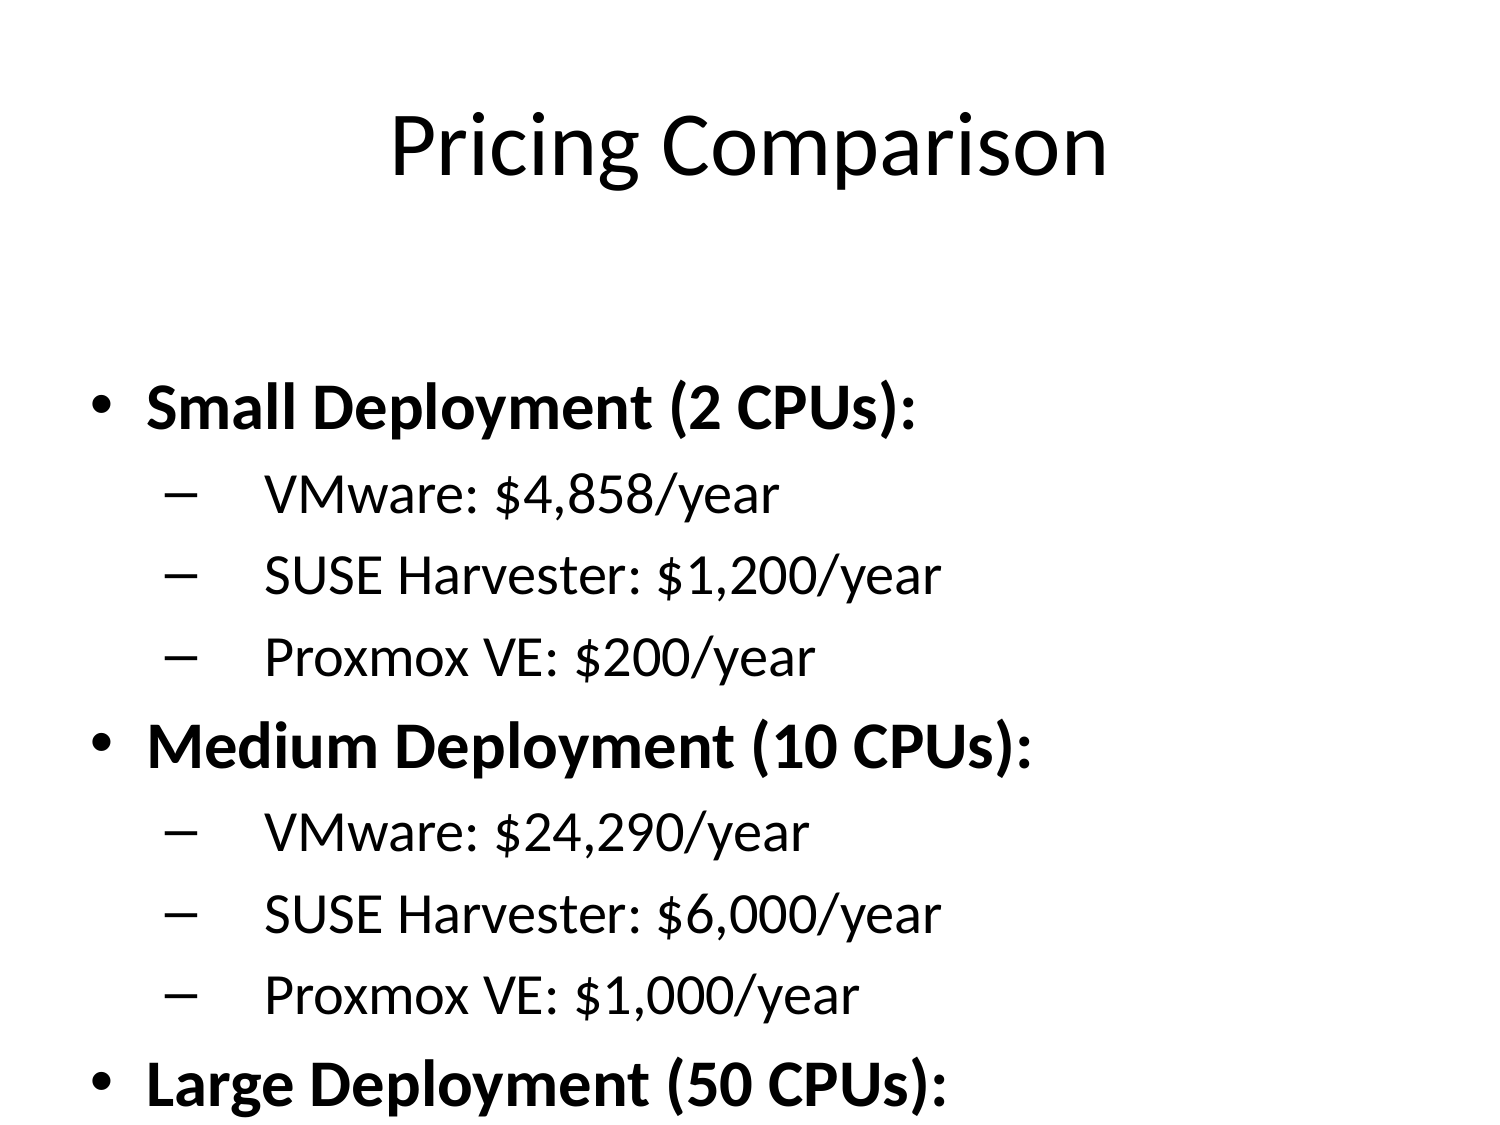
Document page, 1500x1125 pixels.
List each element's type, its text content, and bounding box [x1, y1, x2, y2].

text_box Pricing Comparison [75, 45, 1425, 233]
text_box Small Deployment (2 CPUs): VMware: $4,858/year SUSE Harvester: $1,200/year Proxmox VE: $200/year Medium Deployment (10 CPUs): VMware: $24,290/year SUSE Harvester: $6,000/year Proxmox VE: $1,000/year Large Deployment (50 CPUs): VMware: $121,450/year SUSE Harvester: $30,000/year Proxmox VE: $5,000/year [75, 262, 1425, 1005]
